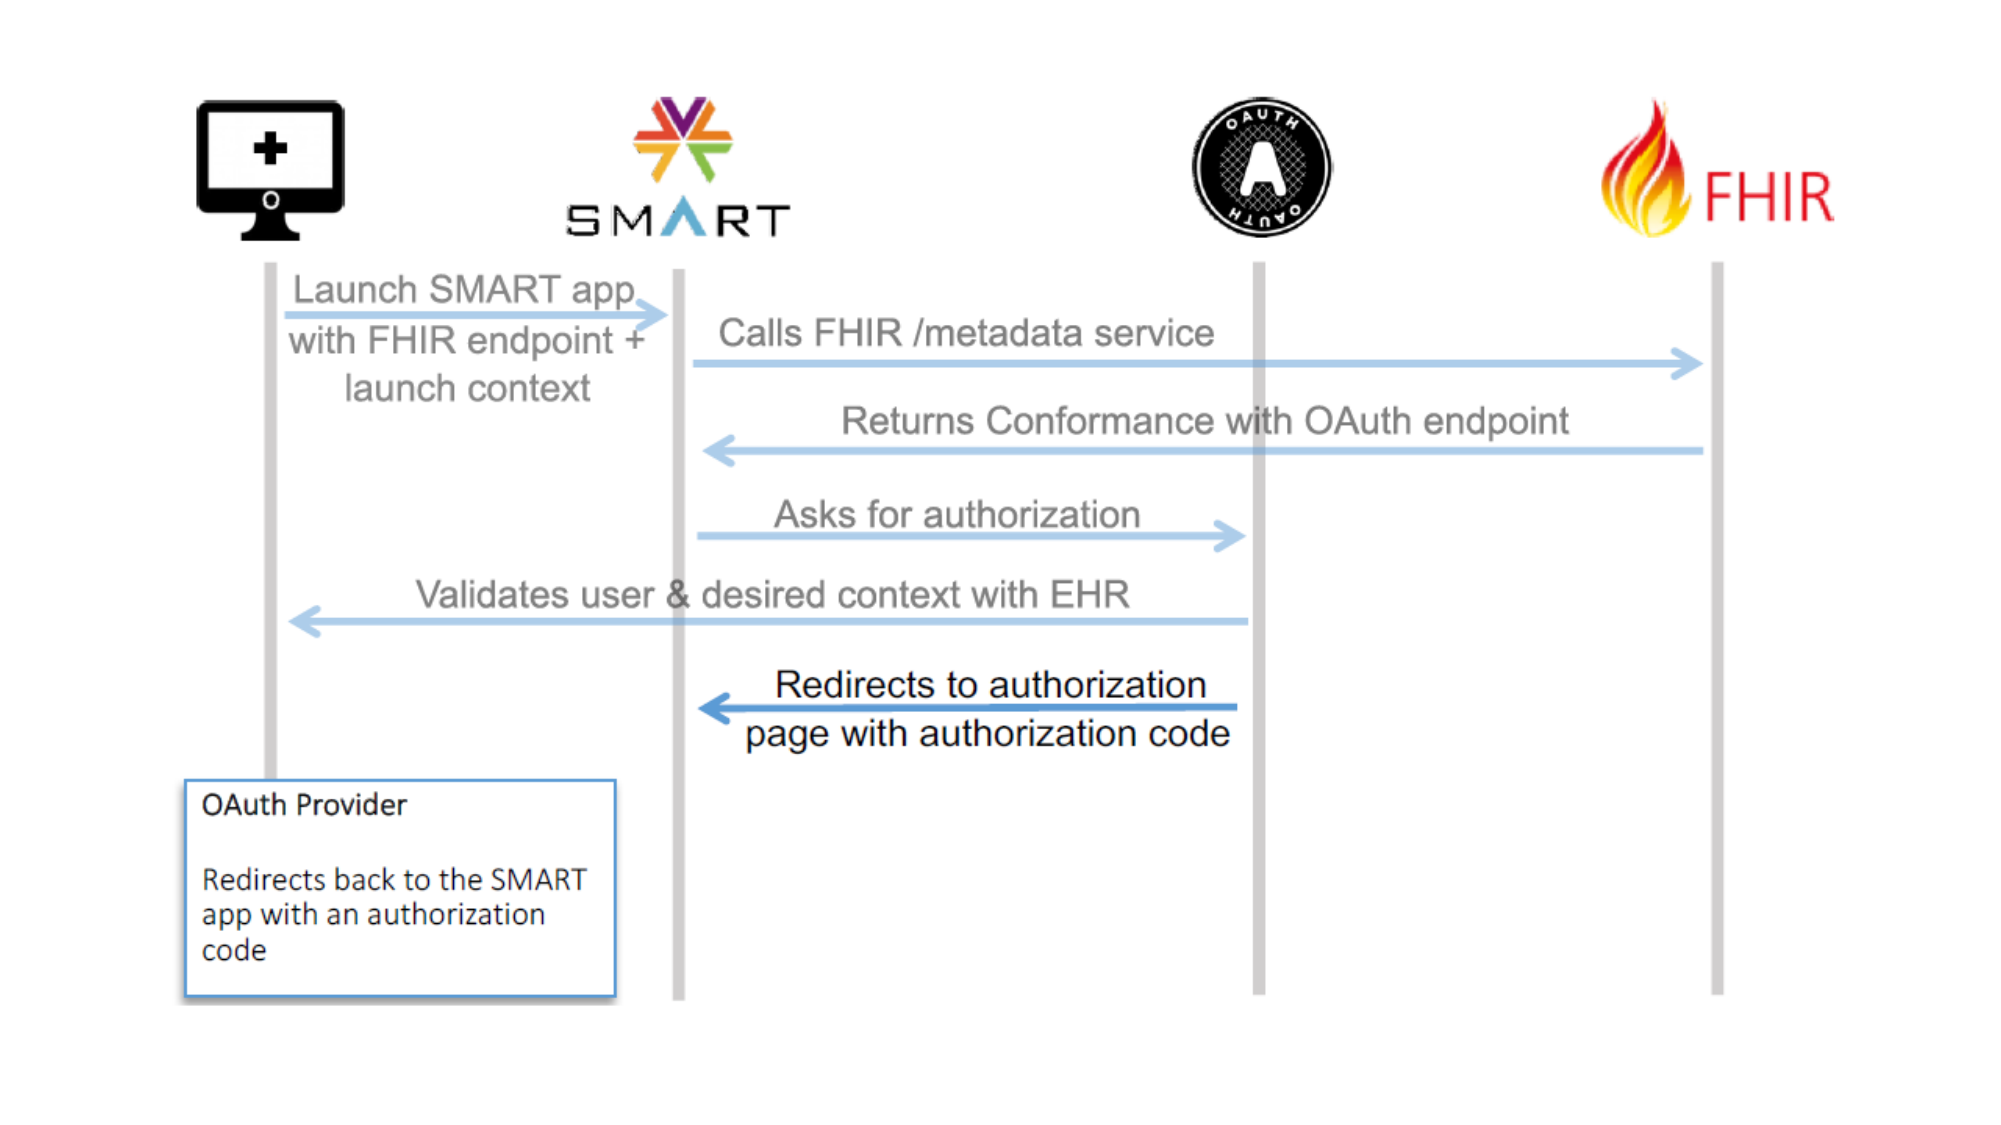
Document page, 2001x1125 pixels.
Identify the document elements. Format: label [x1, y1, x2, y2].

picture [142, 80, 1858, 1045]
